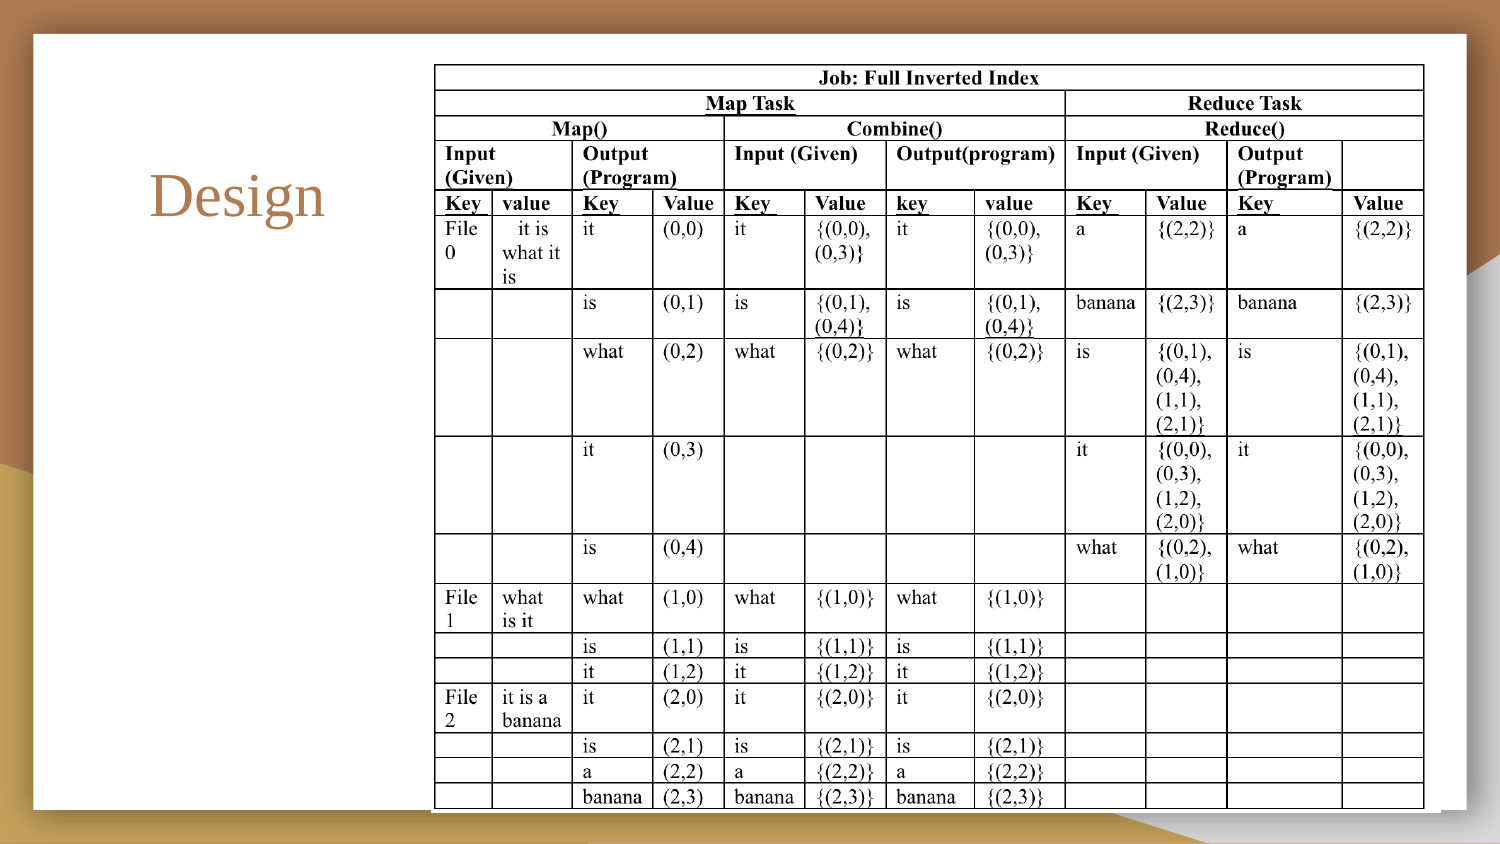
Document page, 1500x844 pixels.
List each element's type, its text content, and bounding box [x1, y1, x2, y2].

picture [430, 63, 1441, 813]
title Design [134, 138, 425, 296]
